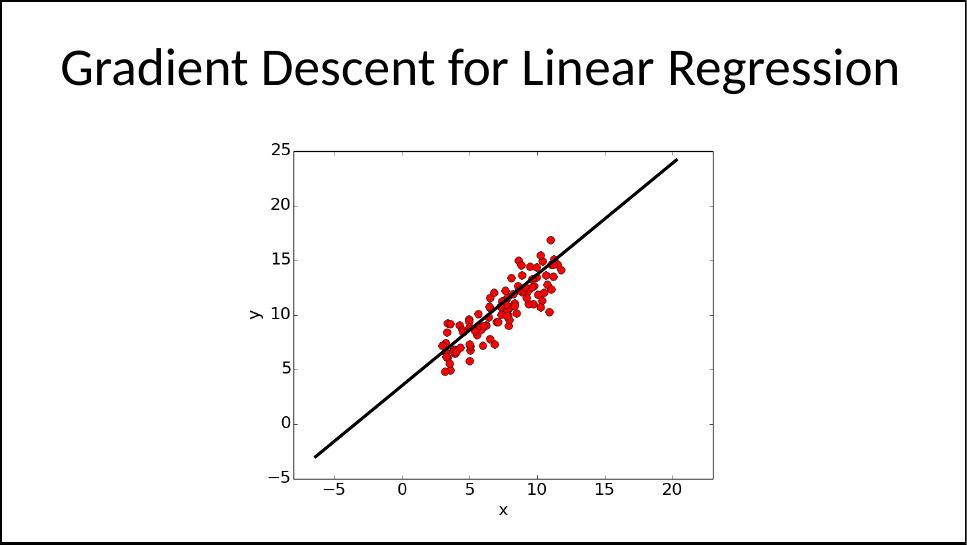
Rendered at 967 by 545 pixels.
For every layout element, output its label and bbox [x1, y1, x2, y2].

text_box [0, 0, 967, 545]
